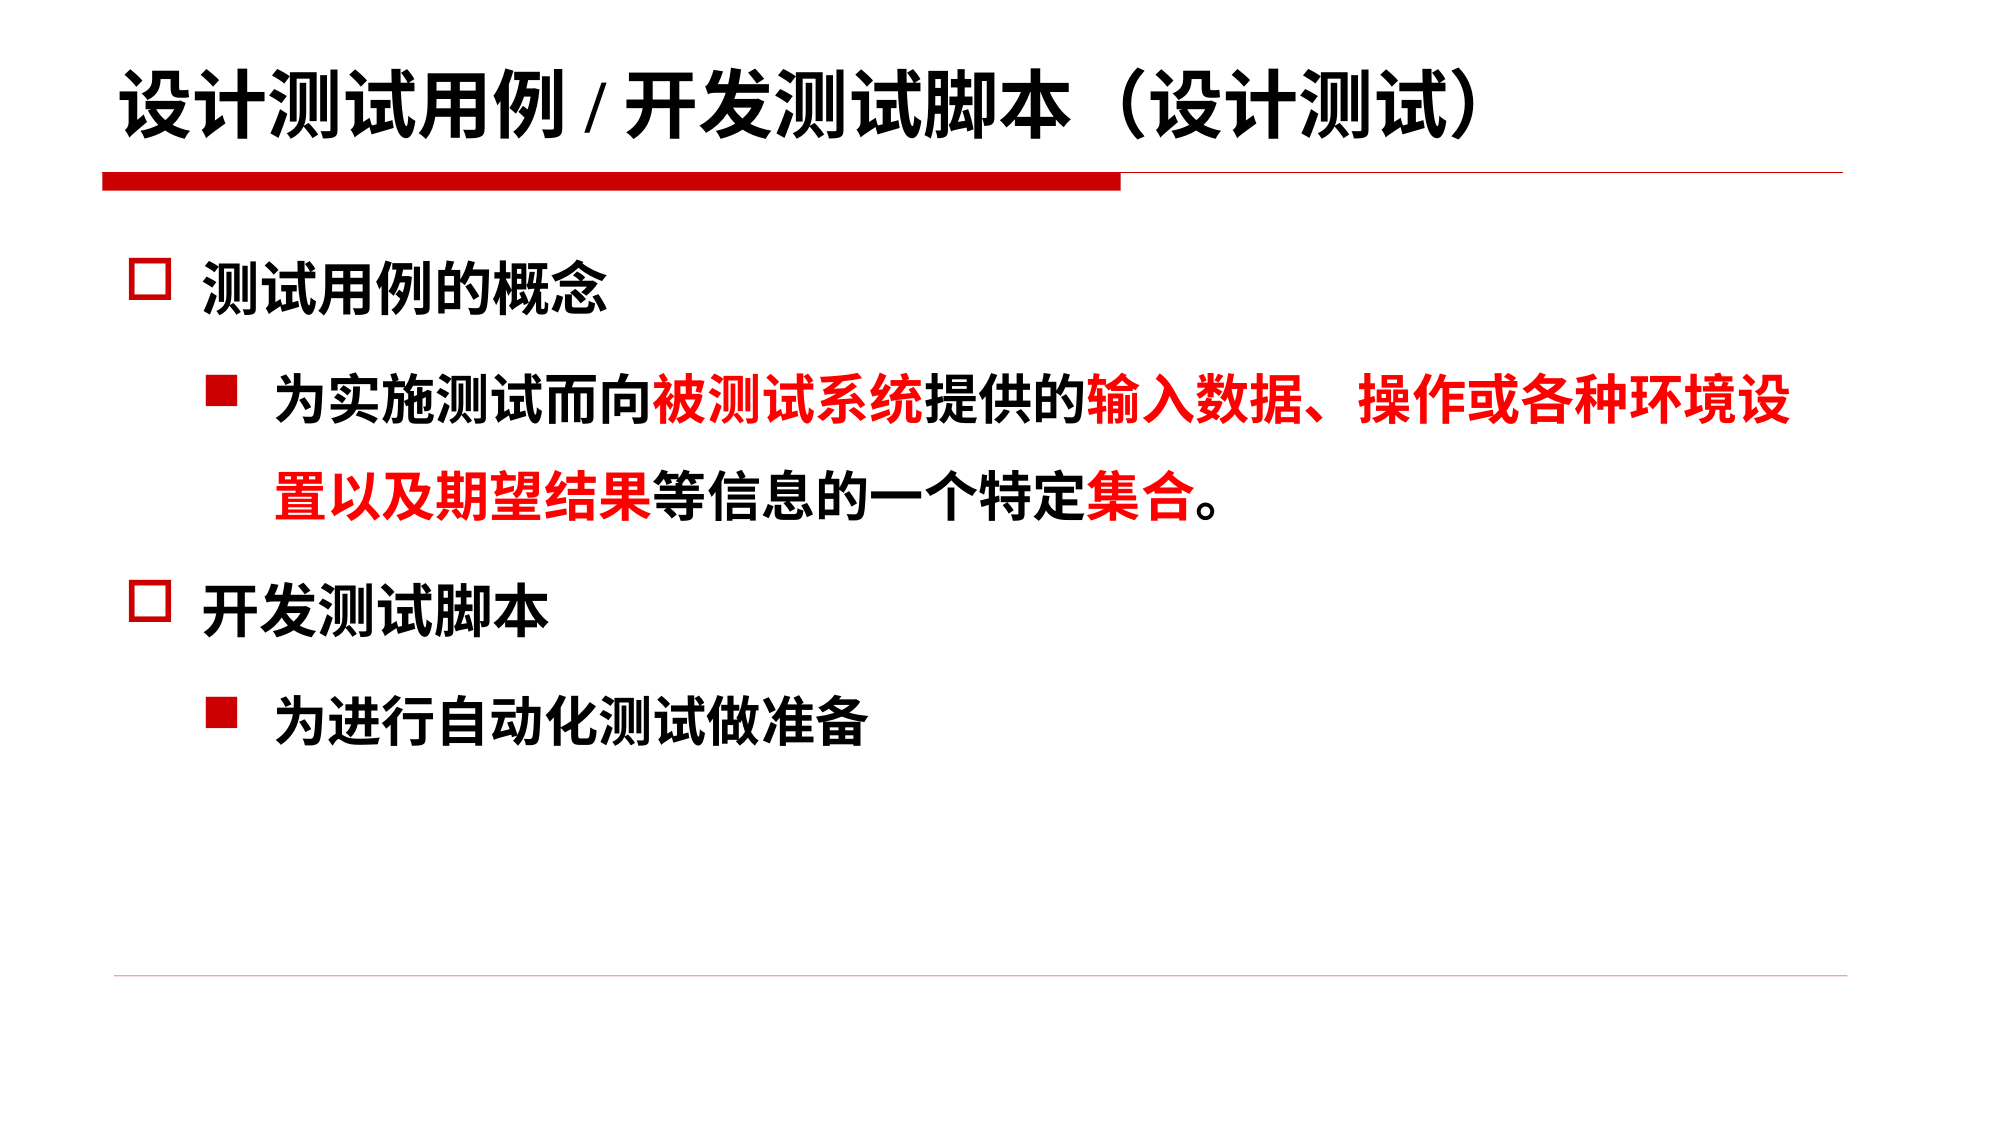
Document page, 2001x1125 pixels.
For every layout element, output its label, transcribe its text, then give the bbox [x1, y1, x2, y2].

title 设计测试用例/开发测试脚本（设计测试） [102, 19, 1853, 155]
list 测试用例的概念 为实施测试而向被测试系统提供的输入数据、操作或各种环境设置以及期望结果等信息的一个特定集合。 开发测试脚本 为进行自动化测试做准备 [109, 209, 1860, 910]
